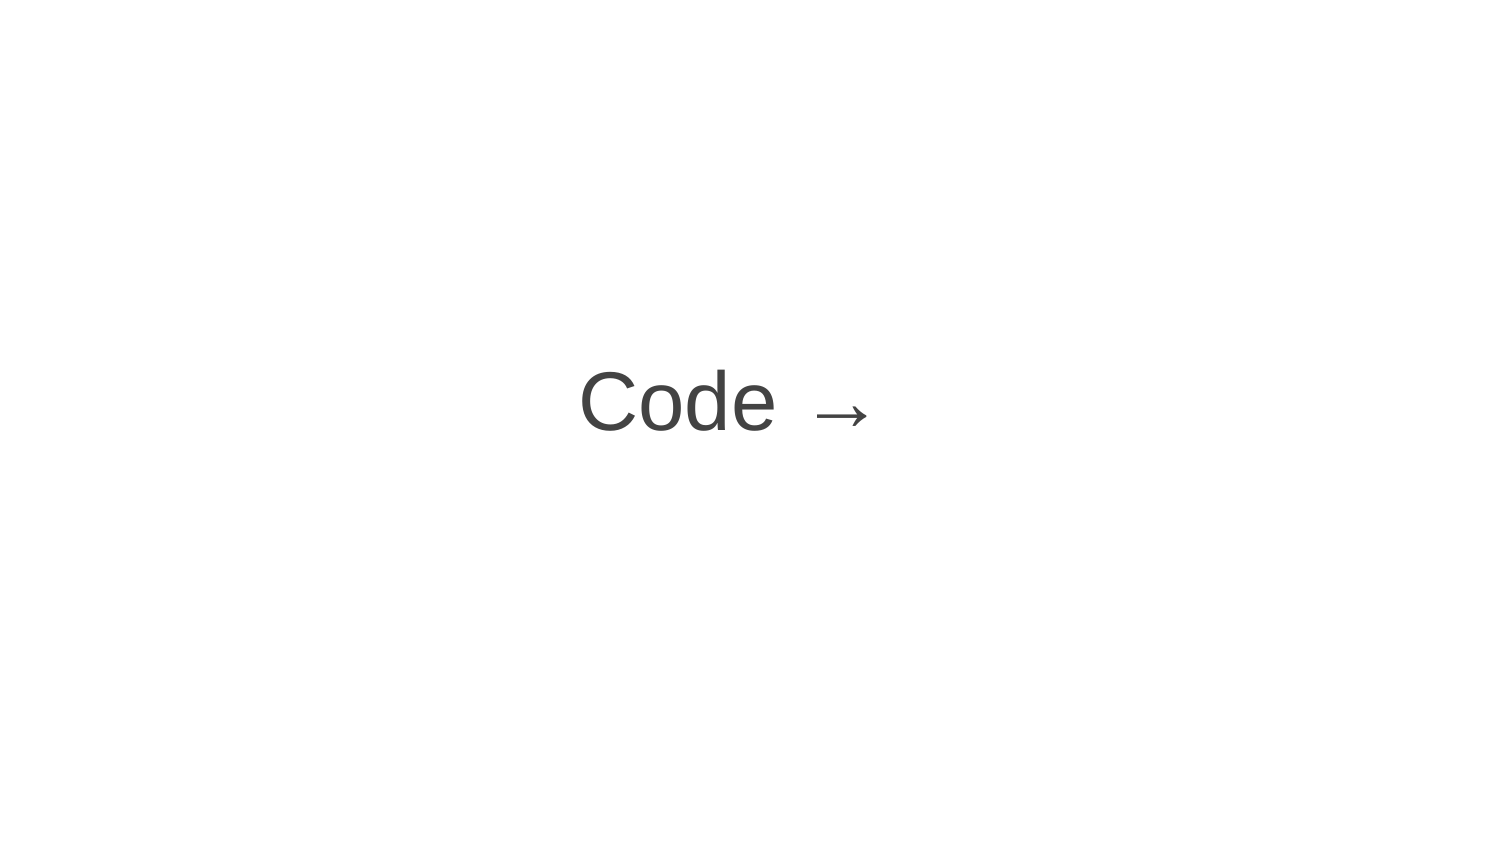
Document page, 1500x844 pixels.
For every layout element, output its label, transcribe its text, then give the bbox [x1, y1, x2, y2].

text_box Code → [106, 331, 1356, 462]
